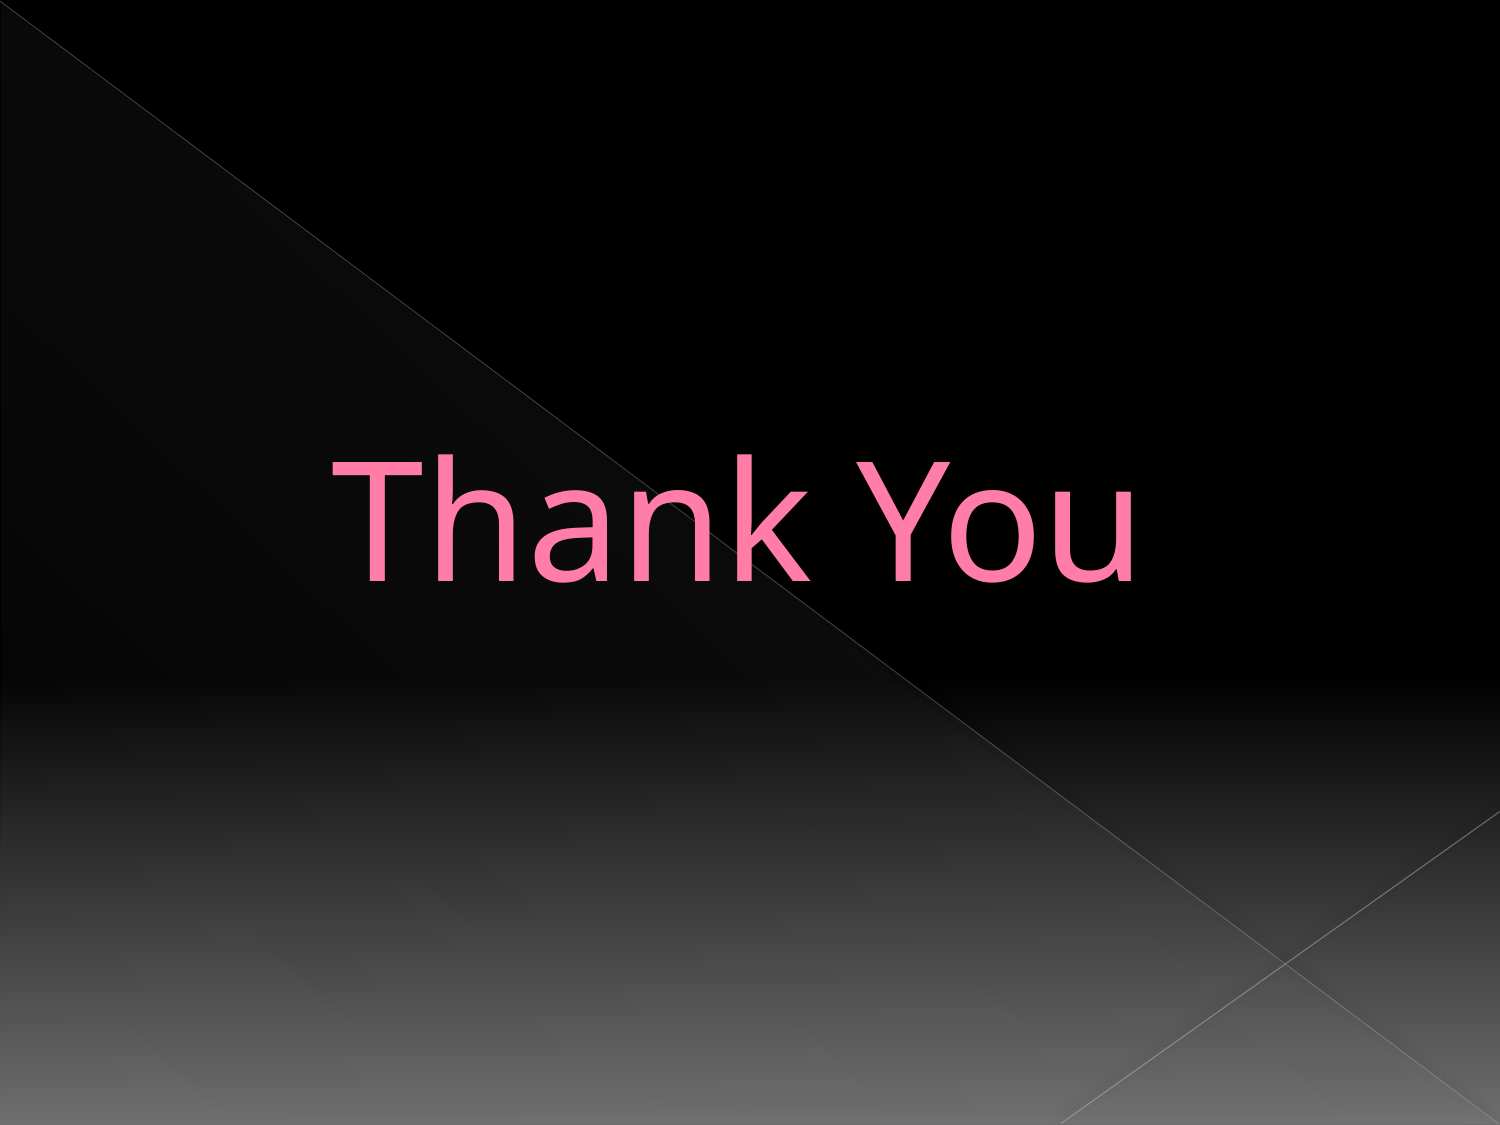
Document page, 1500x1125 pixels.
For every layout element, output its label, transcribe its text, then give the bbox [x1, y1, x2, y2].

title Thank You [237, 399, 1500, 630]
